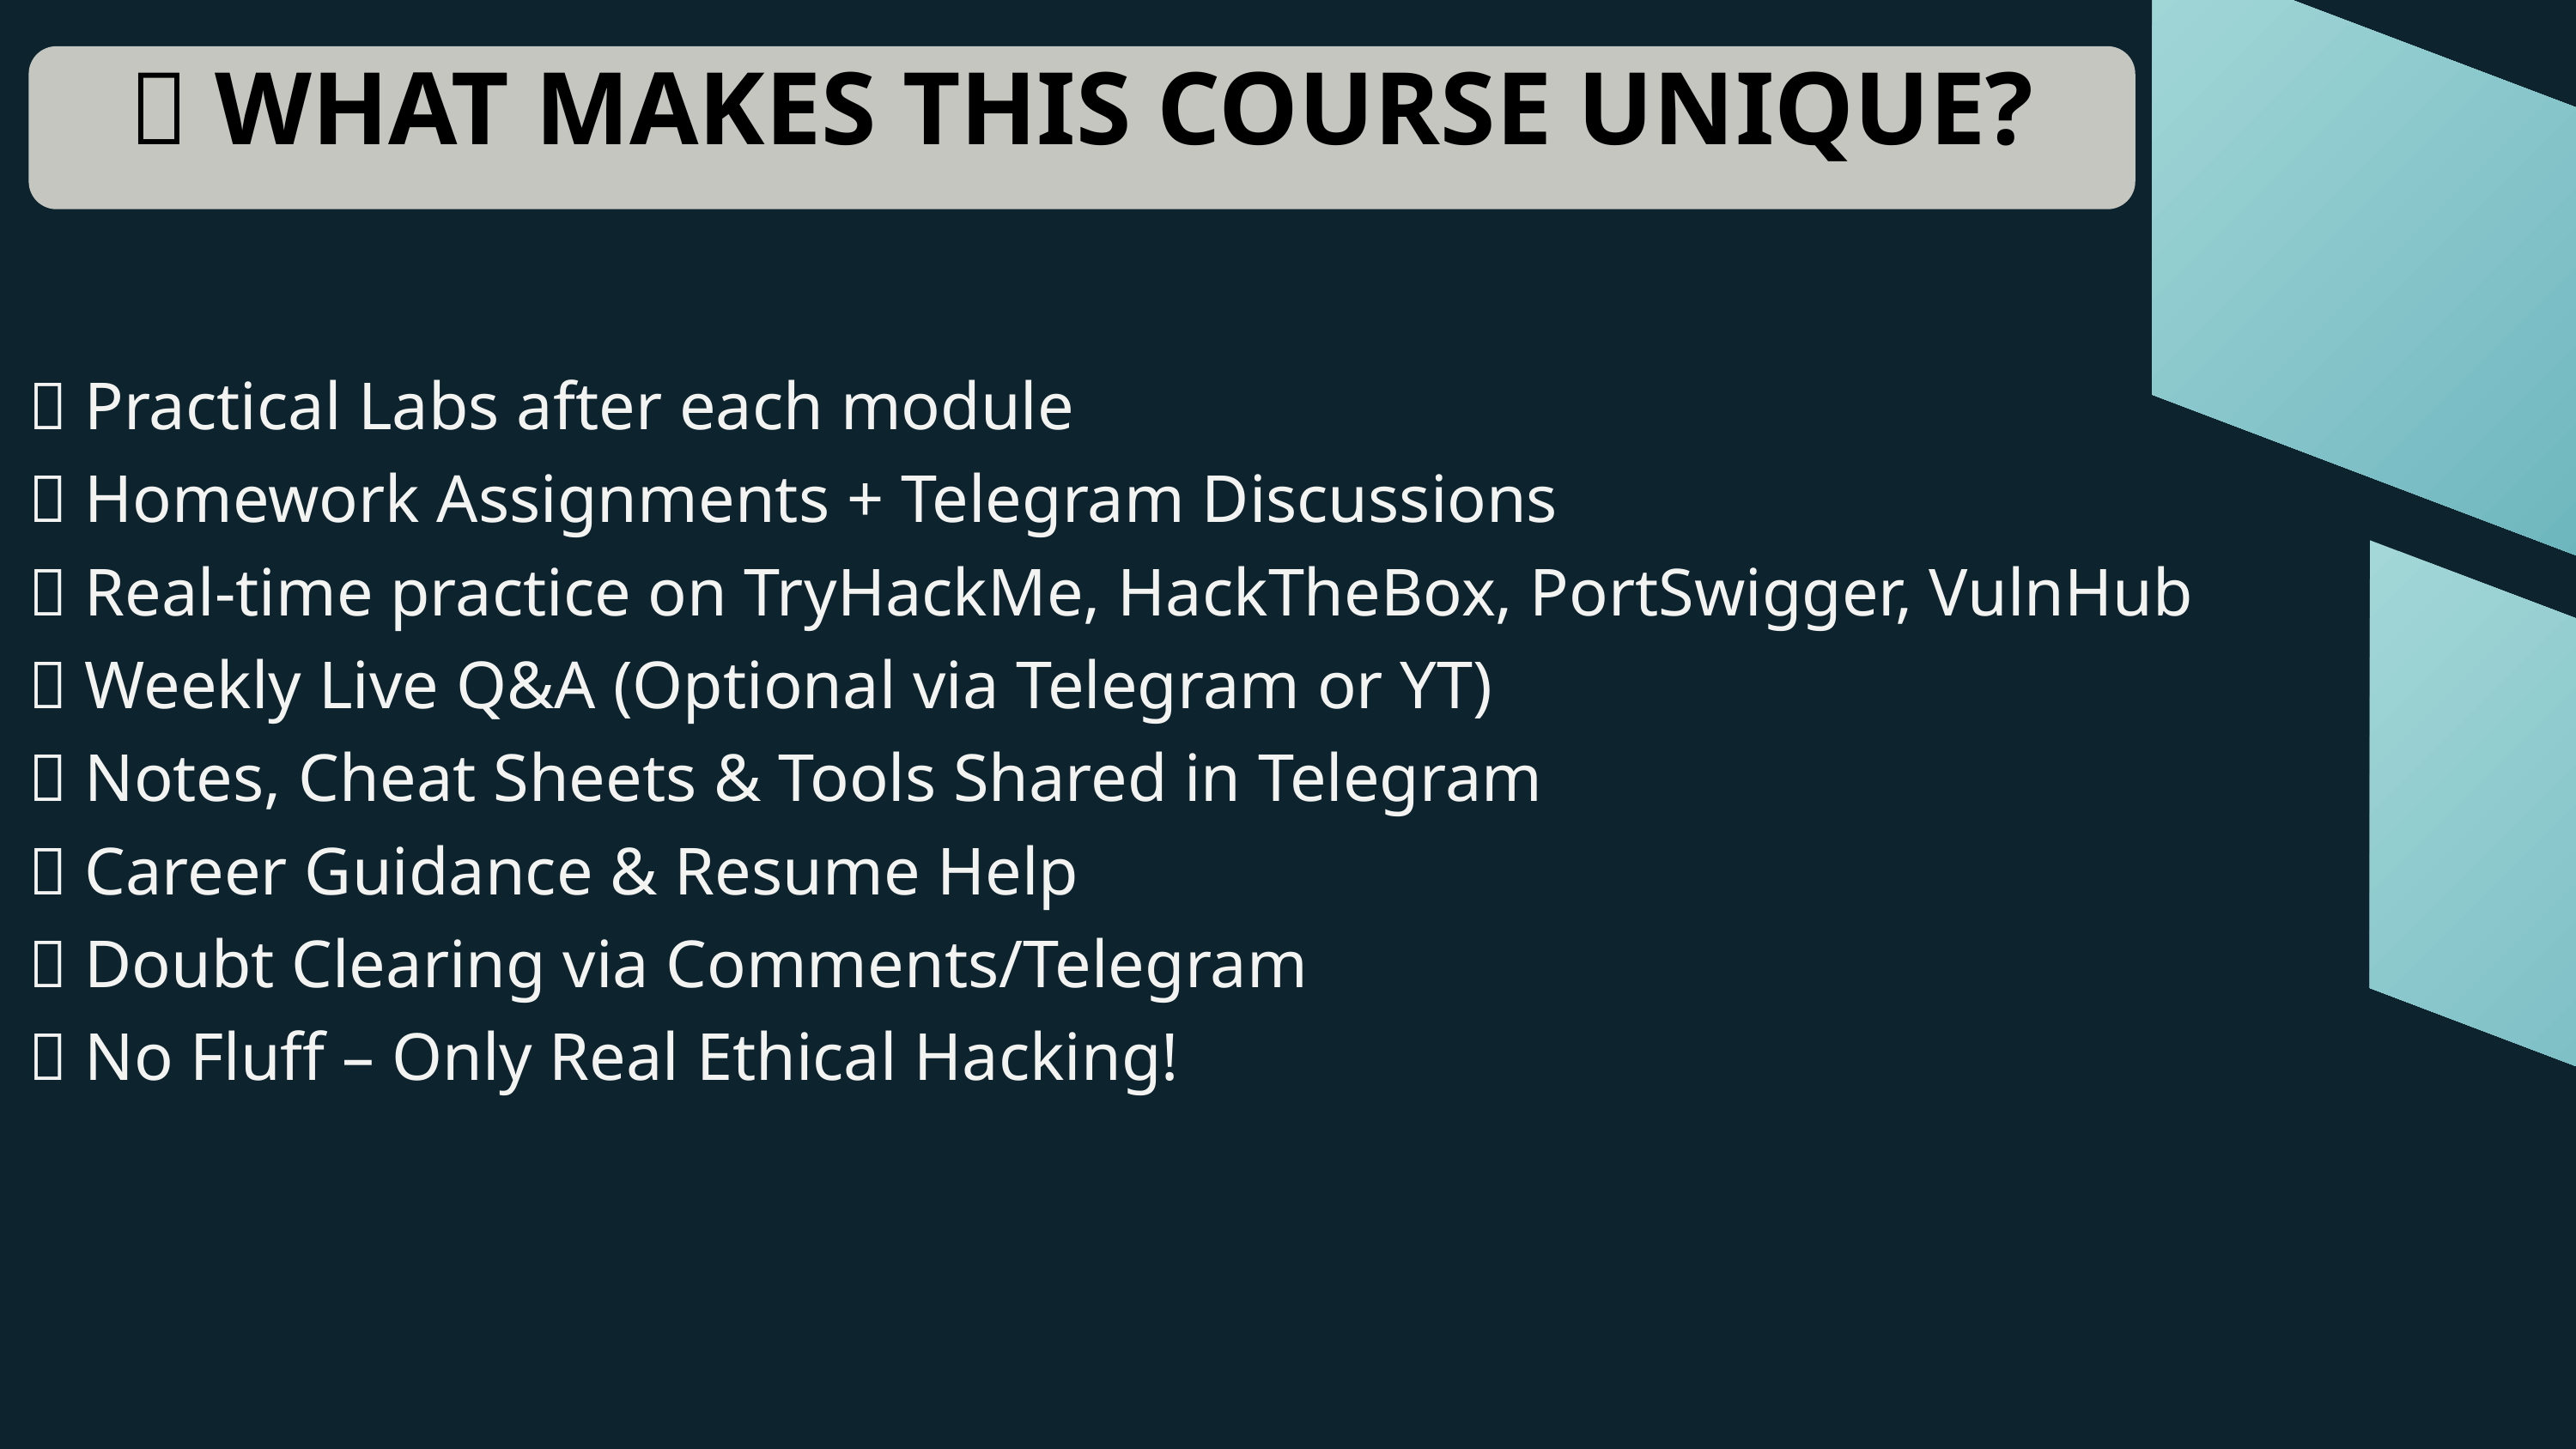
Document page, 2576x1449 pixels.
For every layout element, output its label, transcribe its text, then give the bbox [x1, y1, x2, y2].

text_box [2441, 836, 2576, 1422]
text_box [2223, 0, 2576, 828]
text_box ✅ Practical Labs after each module ✅ Homework Assignments + Telegram Discussions ✅ Real-time practice on TryHackMe, HackTheBox, PortSwigger, VulnHub ✅ Weekly Live Q&A (Optional via Telegram or YT) ✅ Notes, Cheat Sheets & Tools Shared in Telegram ✅ Career Guidance & Resume Help ✅ Doubt Clearing via Comments/Telegram ✅ No Fluff – Only Real Ethical Hacking! [28, 349, 2437, 1094]
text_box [28, 45, 2136, 209]
